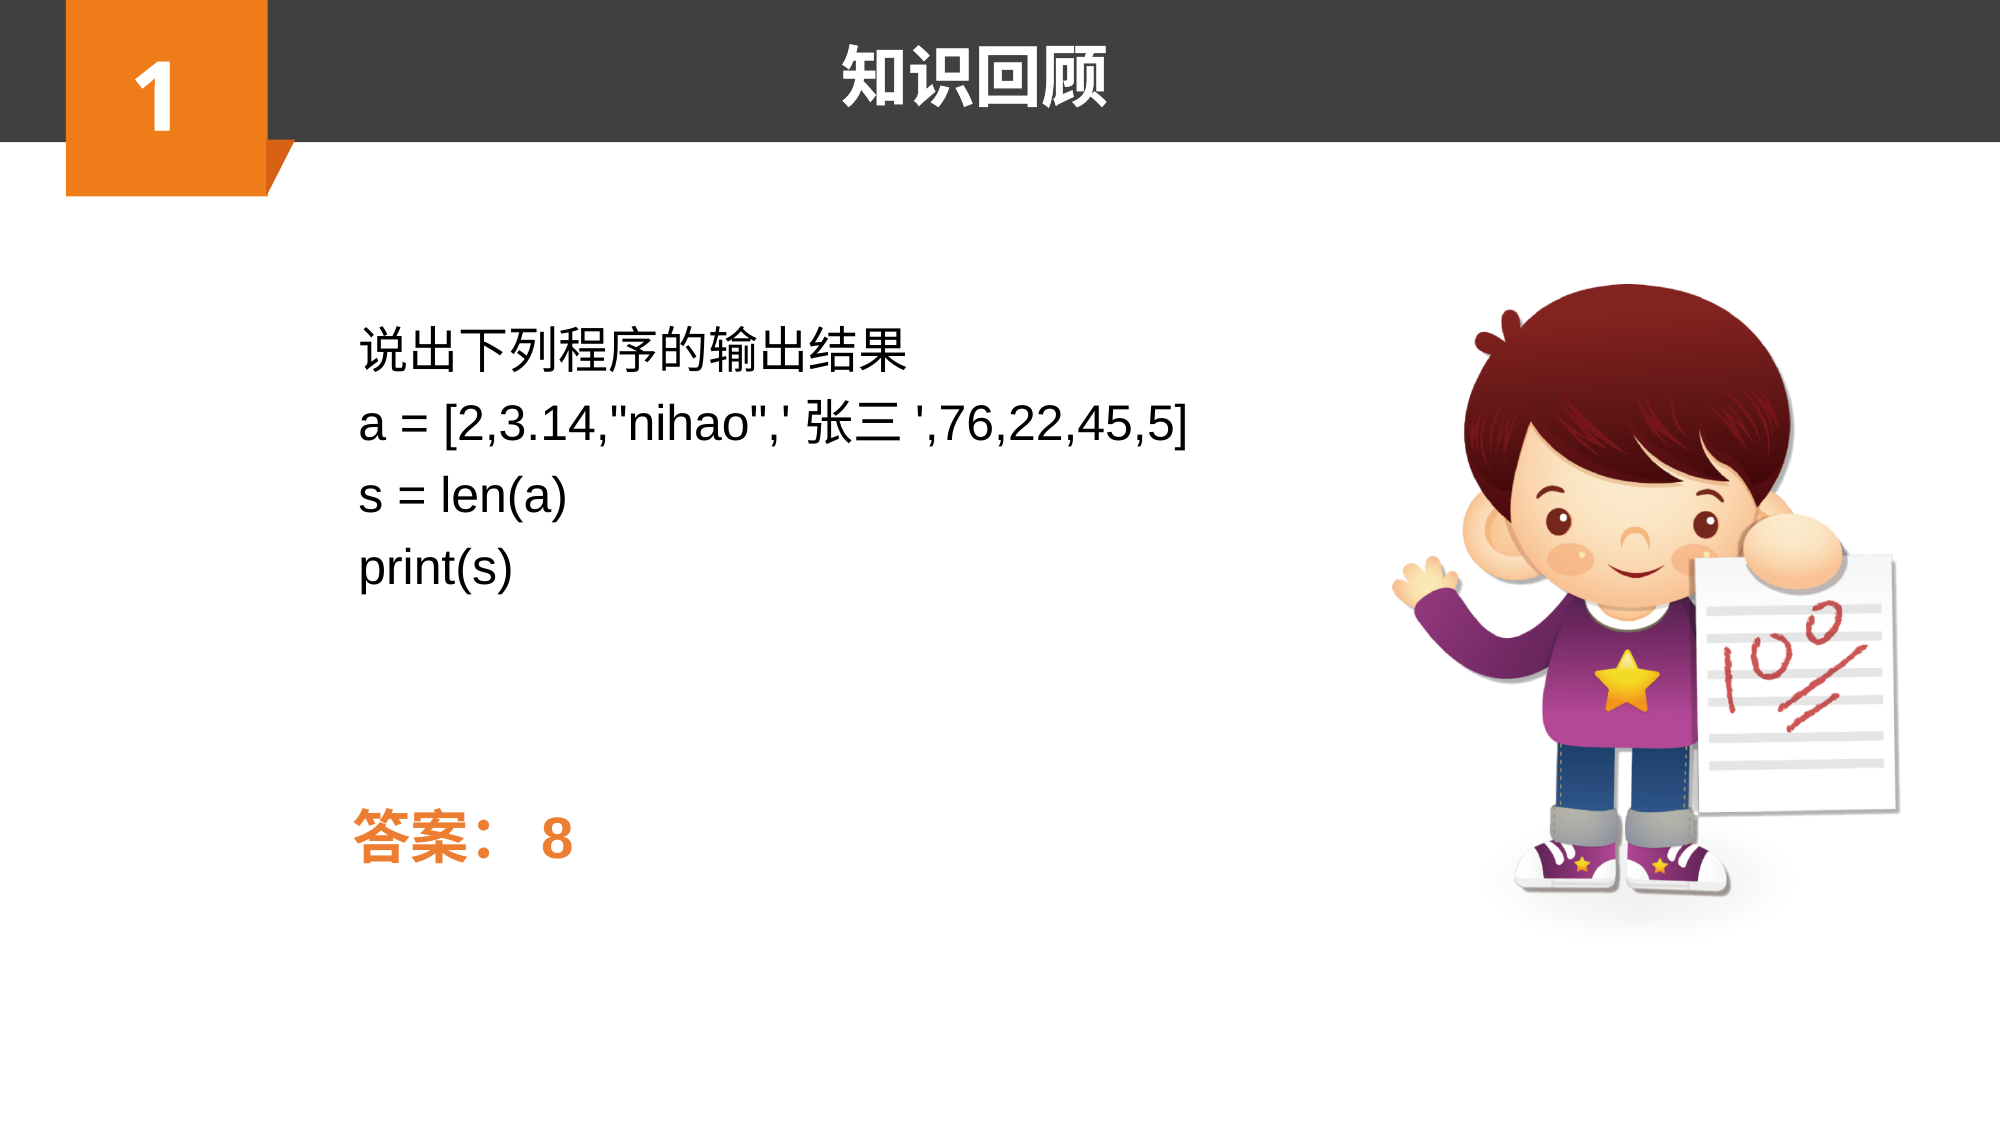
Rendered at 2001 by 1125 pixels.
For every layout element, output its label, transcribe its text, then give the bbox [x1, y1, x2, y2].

text_box 答案：8 [338, 792, 589, 878]
picture [1392, 284, 1901, 943]
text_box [0, 0, 2000, 197]
text_box 说出下列程序的输出结果 a = [2,3.14,"nihao",'张三',76,22,45,5] s = len(a) print(s) [343, 299, 1345, 602]
